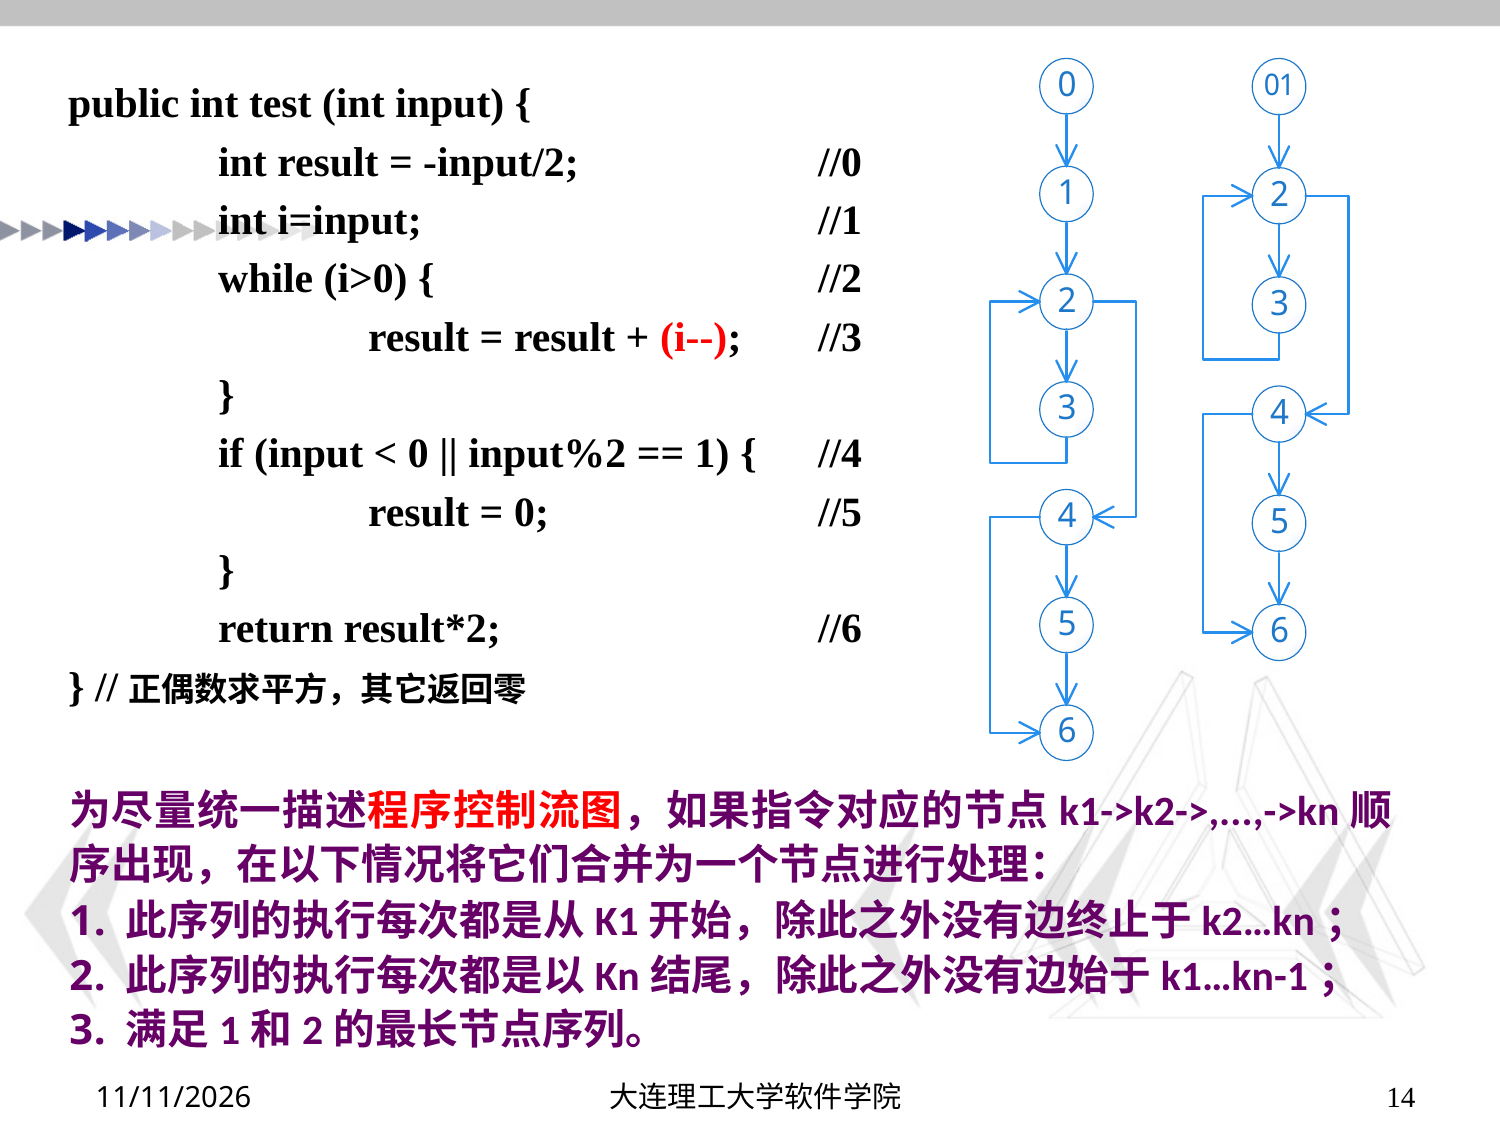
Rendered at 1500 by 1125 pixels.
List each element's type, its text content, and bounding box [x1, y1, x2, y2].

text_box 为尽量统一描述程序控制流图，如果指令对应的节点k1->k2->,...,->kn顺序出现，在以下情况将它们合并为一个节点进行处理： 此序列的执行每次都是从K1开始，除此之外没有边终止于k2…kn； 此序列的执行每次都是以Kn结尾，除此之外没有边始于k1…kn-1； 满足1和2的最长节点序列。 [54, 771, 1408, 1061]
picture [0, 0, 1500, 1125]
slide_number 14 [1080, 1070, 1431, 1114]
list public int test (int input) { int result = -input/2; //0 int i=input; //1 while (i>0) { //2 result = result + (i--); //3 } if (input < 0 || input%2 == 1) { //4 result = 0; //5 } return result*2; //6 } //正偶数求平方，其它返回零 [53, 68, 951, 740]
footer 大连理工大学软件学院 [517, 1070, 994, 1114]
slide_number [80, 1070, 431, 1114]
